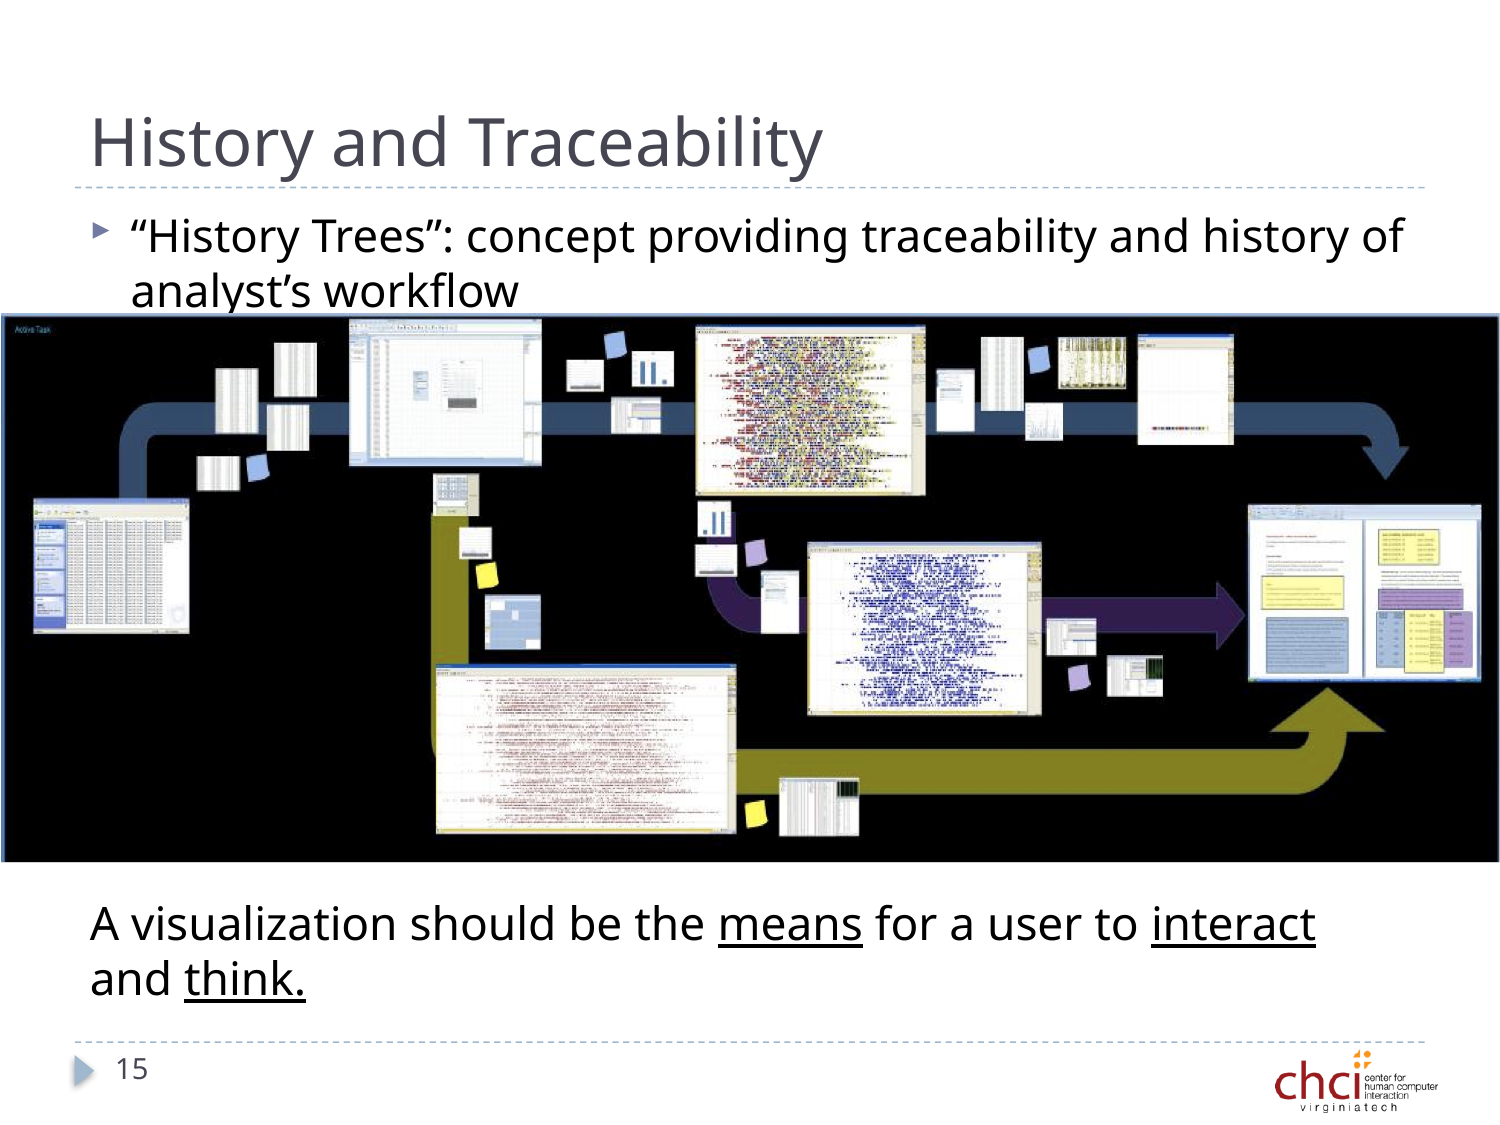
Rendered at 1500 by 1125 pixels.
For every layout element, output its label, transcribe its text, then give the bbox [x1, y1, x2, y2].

footer [475, 1042, 1425, 1103]
list “History Trees”: concept providing traceability and history of analyst’s workflow [75, 200, 1425, 312]
picture [1275, 1049, 1438, 1113]
title History and Traceability [75, 24, 1425, 188]
picture [0, 312, 1500, 863]
slide_number 15 [100, 1042, 426, 1103]
text_box A visualization should be the means for a user to interact and think. [74, 887, 1425, 1013]
